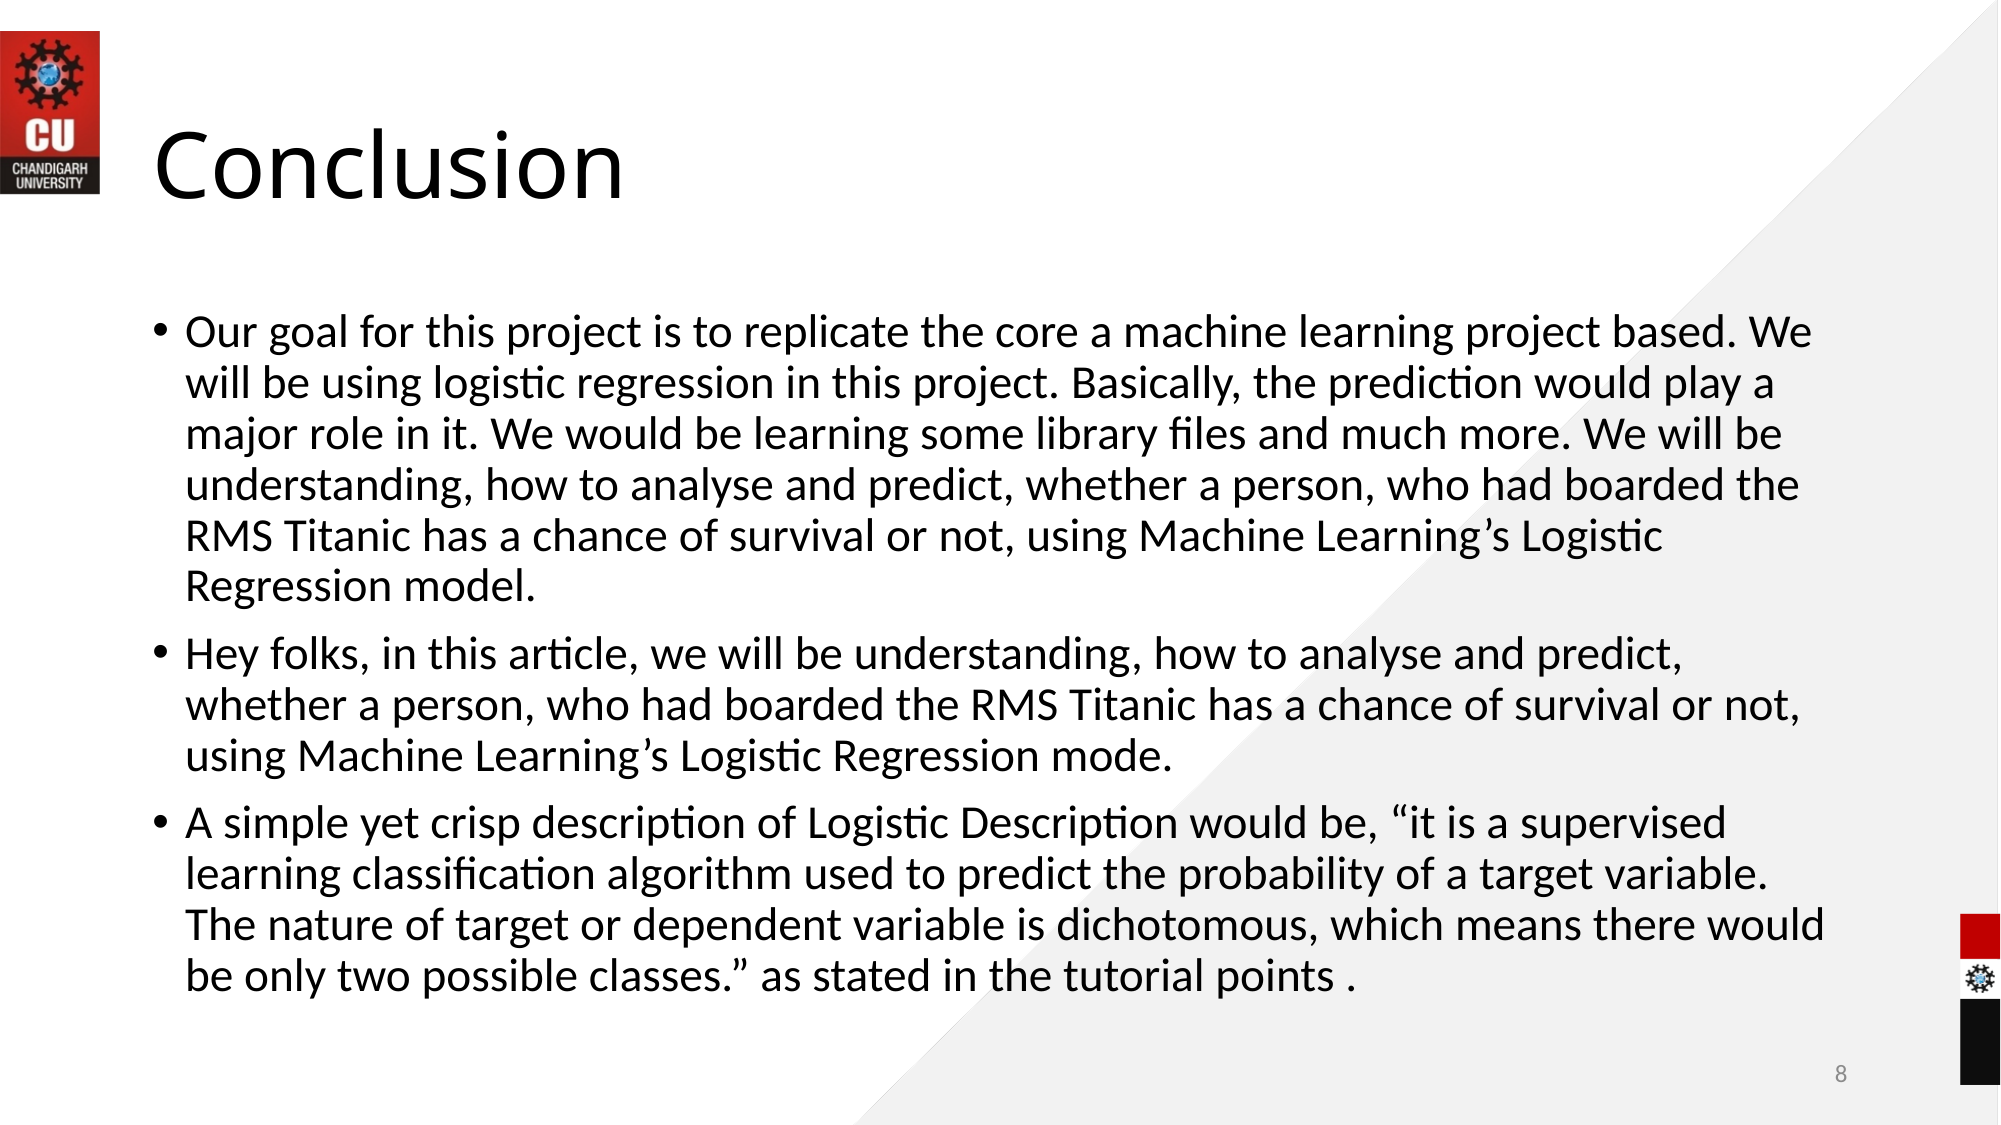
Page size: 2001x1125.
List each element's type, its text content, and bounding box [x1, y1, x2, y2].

title Conclusion [137, 59, 1863, 278]
picture [0, 0, 2001, 1125]
slide_number 8 [1412, 1042, 1863, 1103]
list Our goal for this project is to replicate the core a machine learning project based. We will be using logistic regression in this project. Basically, the prediction would play a major role in it. We would be learning some library files and much more. We will be understanding, how to analyse and predict, whether a person, who had boarded the RMS Titanic has a chance of survival or not, using Machine Learning’s Logistic Regression model. Hey folks, in this article, we will be understanding, how to analyse and predict, whether a person, who had boarded the RMS Titanic has a chance of survival or not, using Machine Learning’s Logistic Regression mode. A simple yet crisp description of Logistic Description would be, “it is a supervised learning classification algorithm used to predict the probability of a target variable. The nature of target or dependent variable is dichotomous, which means there would be only two possible classes.” as stated in the tutorial points . [137, 299, 1863, 1014]
